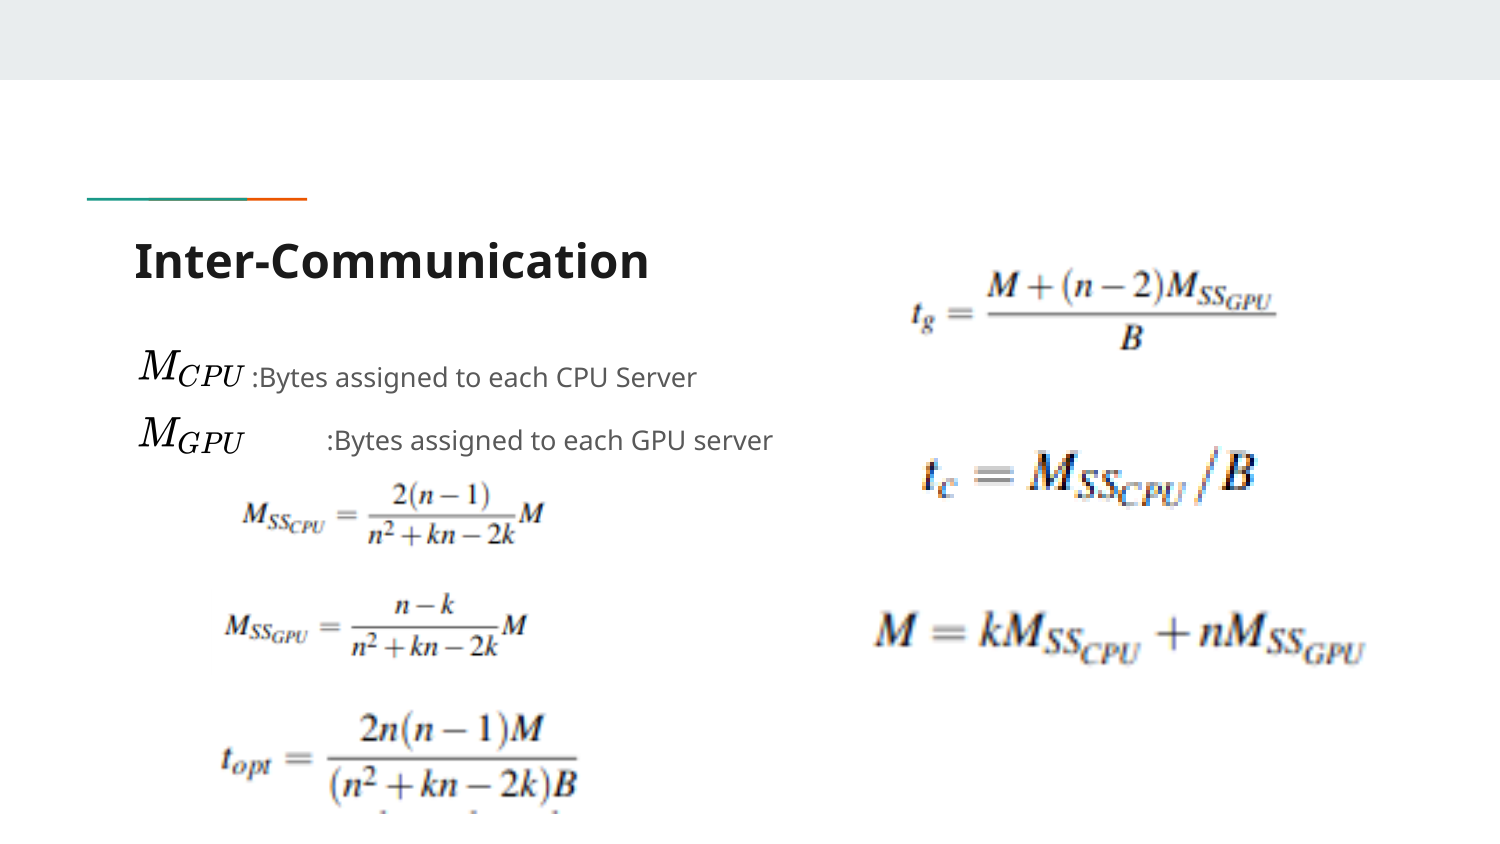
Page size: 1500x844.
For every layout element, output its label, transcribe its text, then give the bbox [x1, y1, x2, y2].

picture [910, 434, 1274, 523]
picture [181, 700, 608, 815]
picture [899, 254, 1285, 369]
picture [225, 475, 565, 564]
picture [210, 588, 550, 675]
list :Bytes assigned to each CPU Server :Bytes assigned to each GPU server [119, 341, 1381, 712]
title Inter-Communication [119, 216, 1381, 305]
picture [864, 587, 1382, 676]
picture [136, 414, 250, 458]
picture [136, 347, 250, 391]
